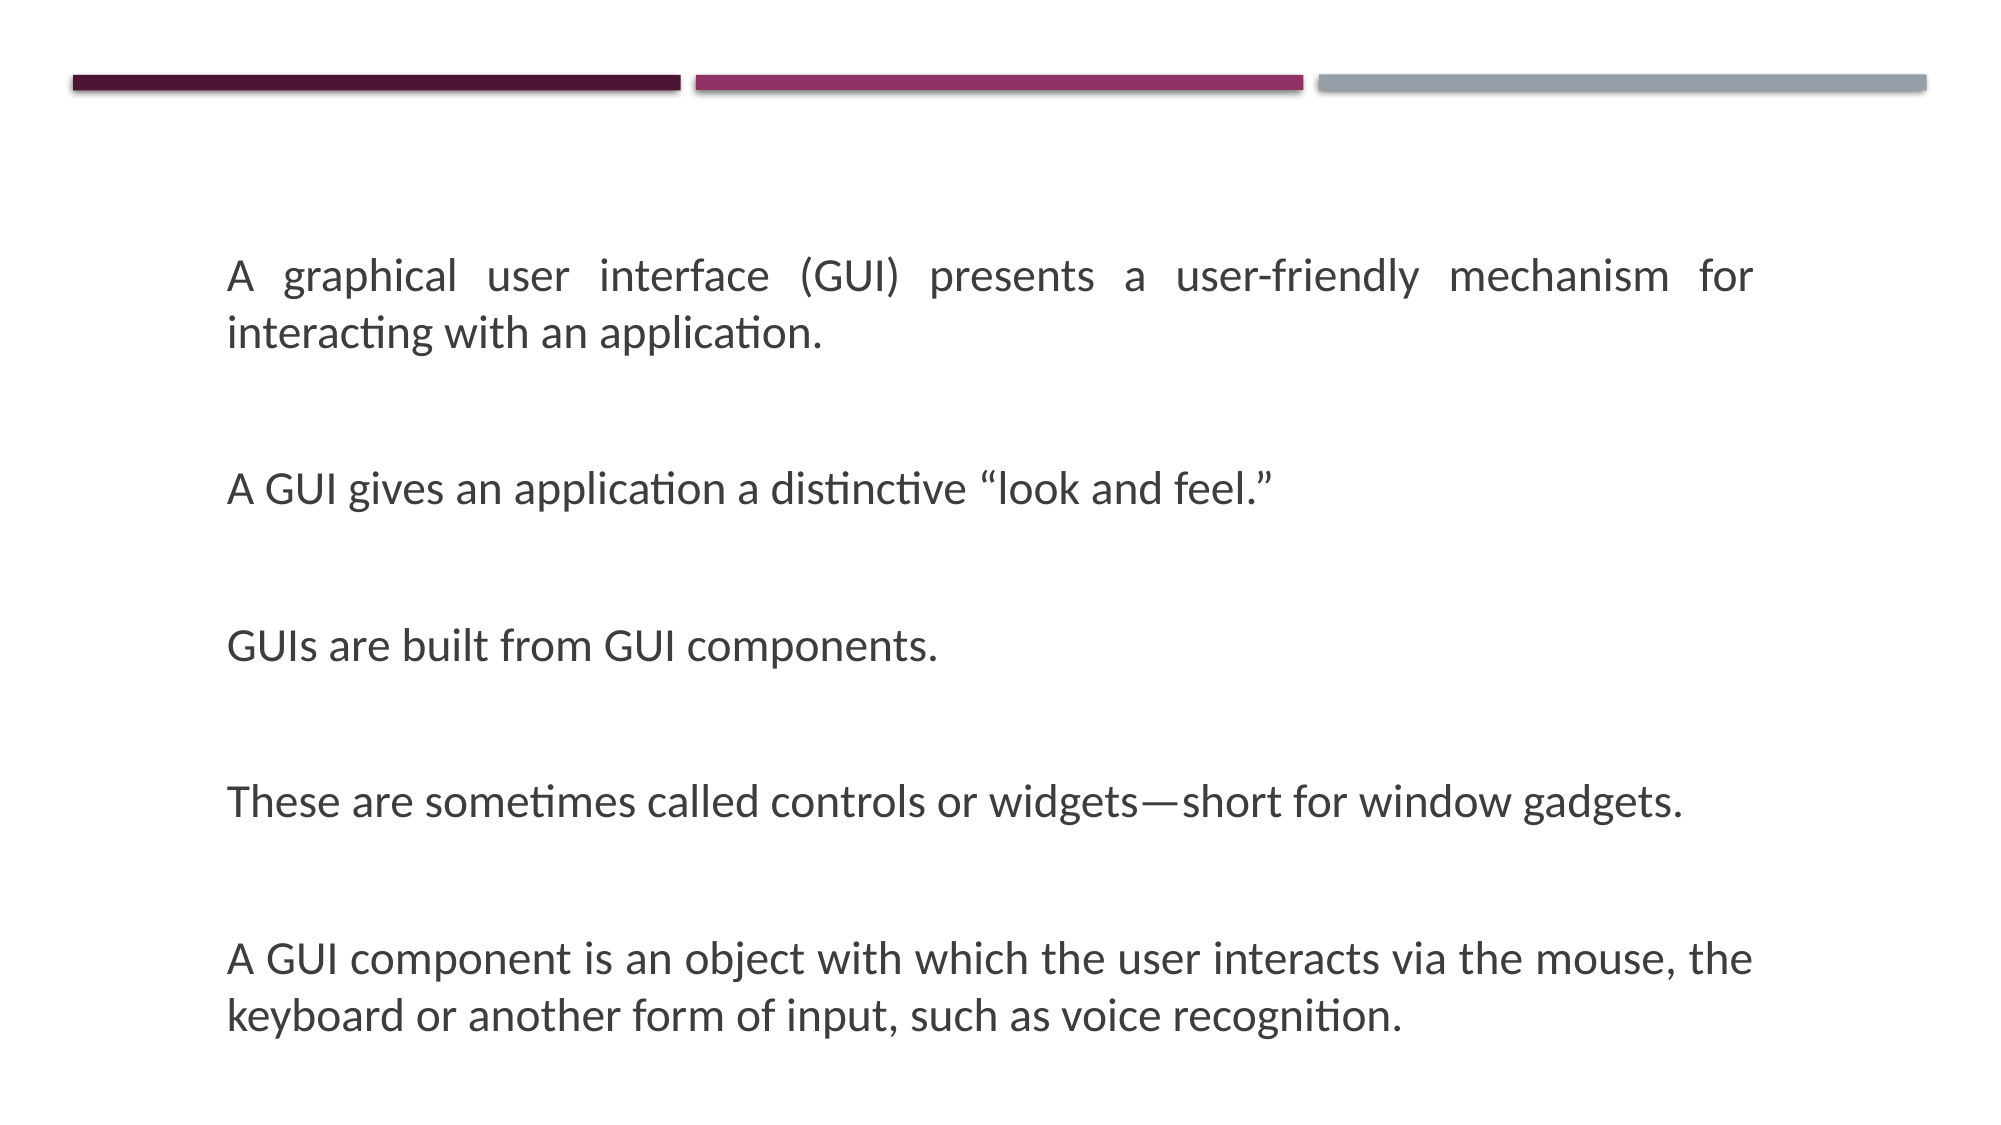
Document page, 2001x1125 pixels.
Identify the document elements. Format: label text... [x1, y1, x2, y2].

list A graphical user interface (GUI) presents a user-friendly mechanism for interacting with an application. A GUI gives an application a distinctive “look and feel.” GUIs are built from GUI components. These are sometimes called controls or widgets—short for window gadgets. A GUI component is an object with which the user interacts via the mouse, the keyboard or another form of input, such as voice recognition. [160, 149, 1772, 1057]
